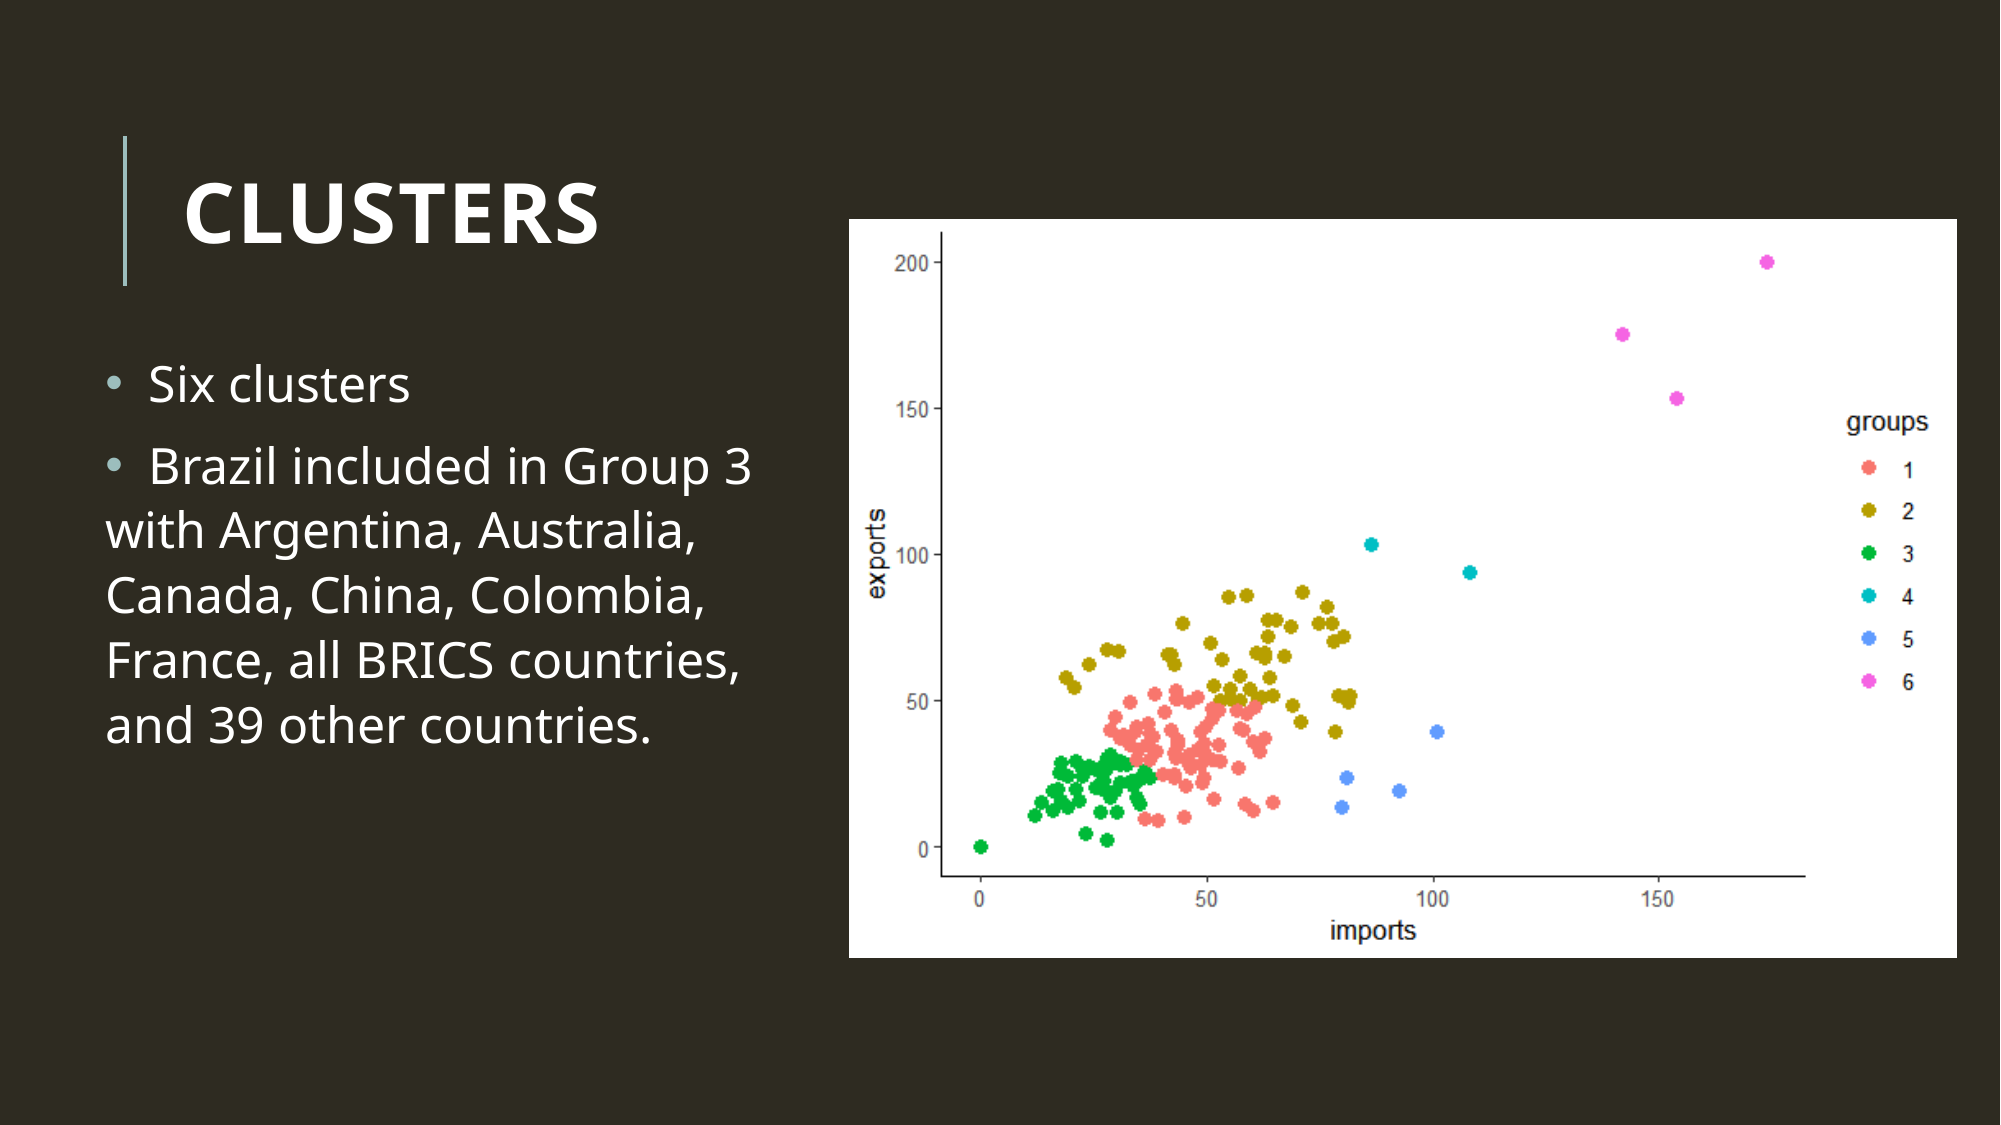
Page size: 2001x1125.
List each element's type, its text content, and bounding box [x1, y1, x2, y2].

list Six clusters Brazil included in Group 3 with Argentina, Australia, Canada, China, Colombia, France, all BRICS countries, and 39 other countries. [90, 340, 811, 958]
title Clusters [168, 77, 888, 363]
picture [849, 219, 1957, 958]
